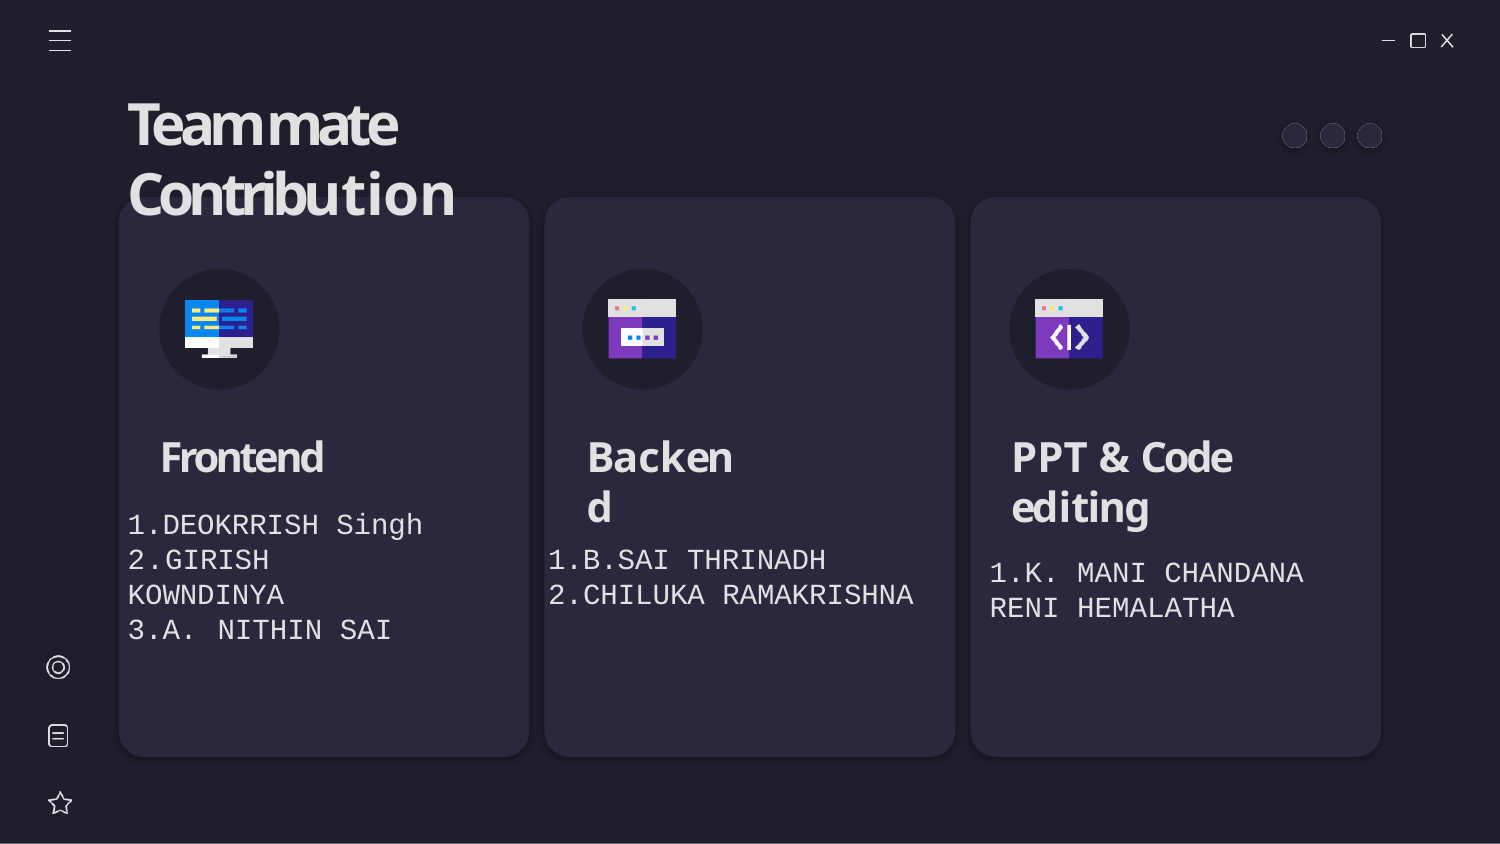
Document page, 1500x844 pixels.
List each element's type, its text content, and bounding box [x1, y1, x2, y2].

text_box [108, 190, 1392, 771]
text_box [1272, 116, 1392, 161]
text_box [0, 0, 1500, 844]
picture [47, 791, 72, 815]
title Teammate Contribution [125, 85, 713, 188]
picture [185, 300, 253, 359]
picture [1410, 33, 1426, 49]
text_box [608, 299, 677, 359]
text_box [1035, 299, 1104, 359]
picture [47, 723, 68, 747]
picture [45, 655, 70, 679]
